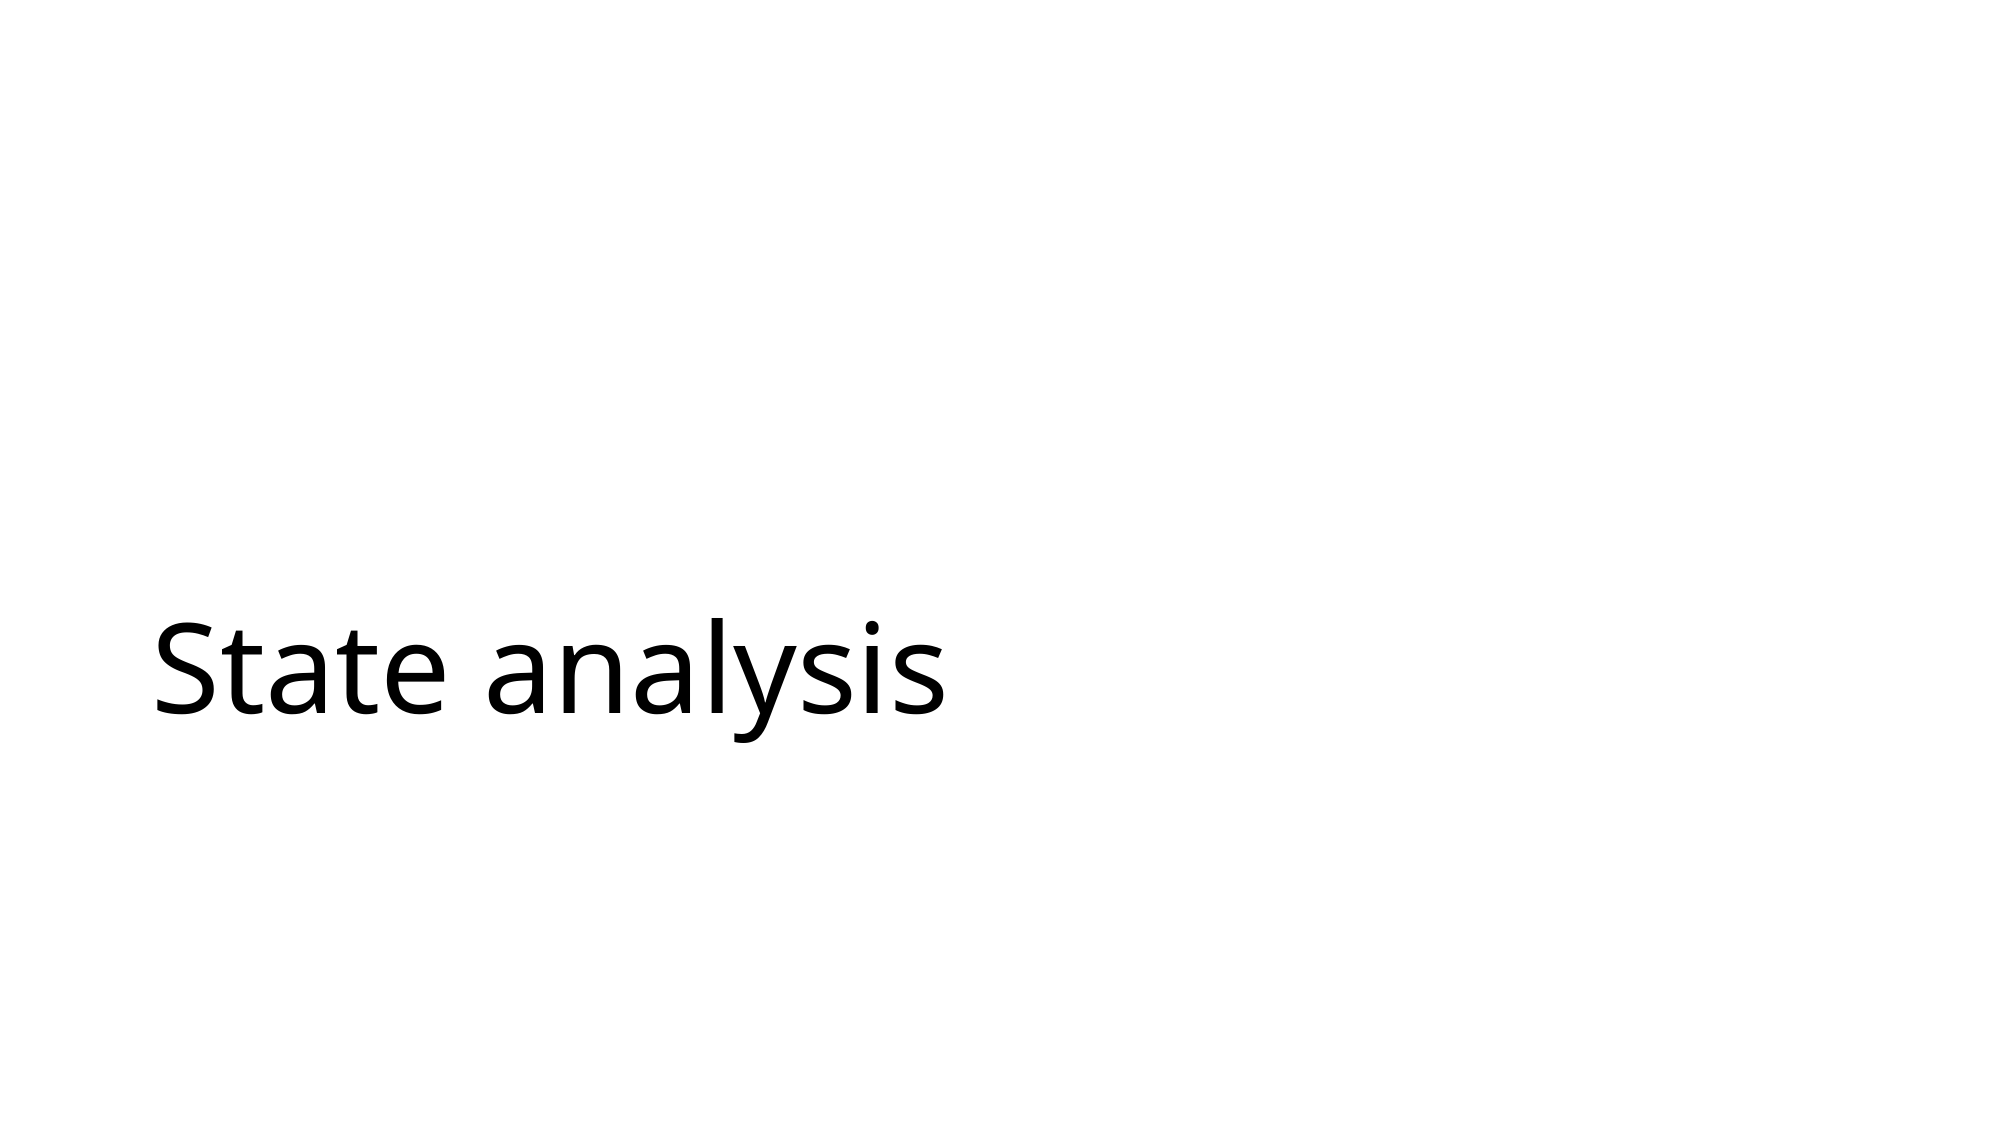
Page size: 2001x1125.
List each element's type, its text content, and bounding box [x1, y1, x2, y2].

title State analysis [136, 280, 1862, 749]
